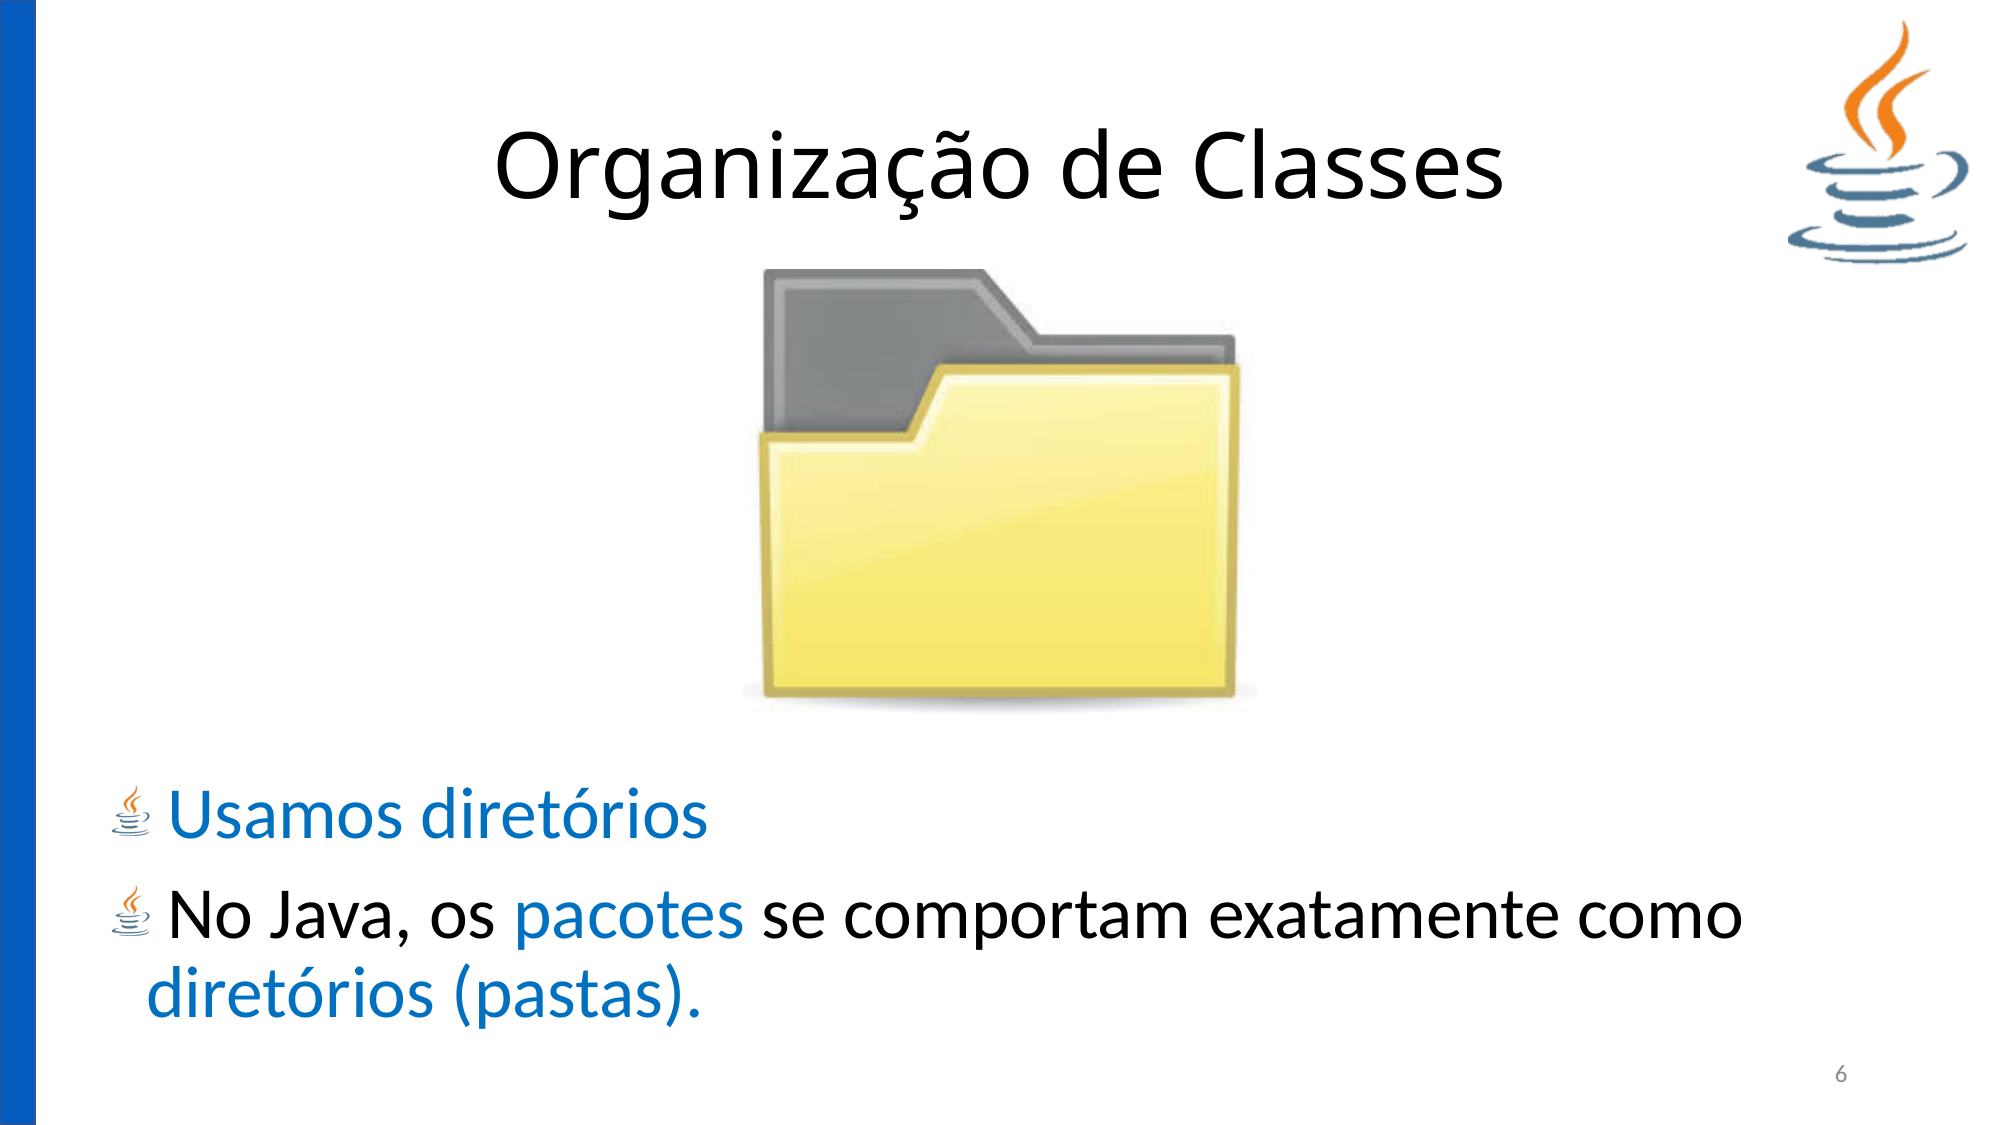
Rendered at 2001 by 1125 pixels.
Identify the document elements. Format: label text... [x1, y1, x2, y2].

slide_number 6 [1412, 1043, 1863, 1103]
picture [743, 269, 1257, 715]
picture [1779, 15, 1982, 270]
picture [110, 884, 152, 937]
list Usamos diretórios No Java, os pacotes se comportam exatamente como diretórios (pastas). [95, 768, 1905, 1043]
text_box [0, 0, 36, 1125]
picture [110, 784, 152, 837]
title Organização de Classes [137, 59, 1863, 278]
